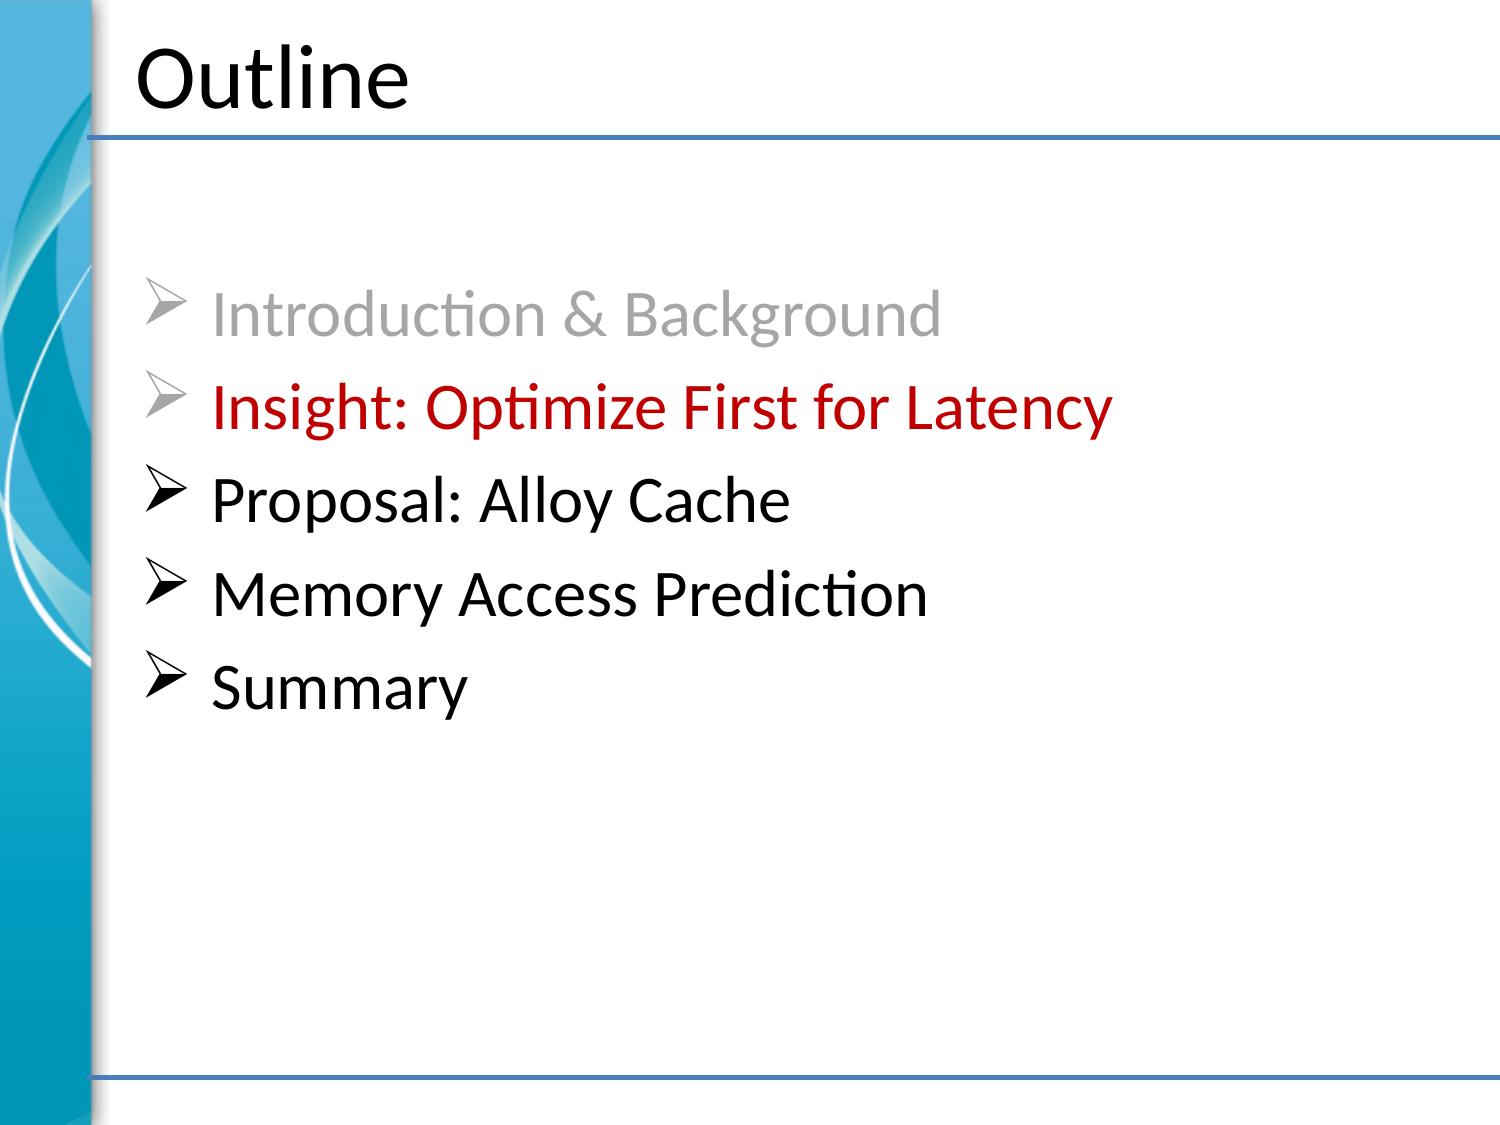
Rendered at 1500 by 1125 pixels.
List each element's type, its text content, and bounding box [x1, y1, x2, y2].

title Outline [99, 0, 1425, 135]
picture [0, 0, 110, 1125]
list Introduction & Background Insight: Optimize First for Latency Proposal: Alloy Cache Memory Access Prediction Summary [125, 261, 1450, 967]
